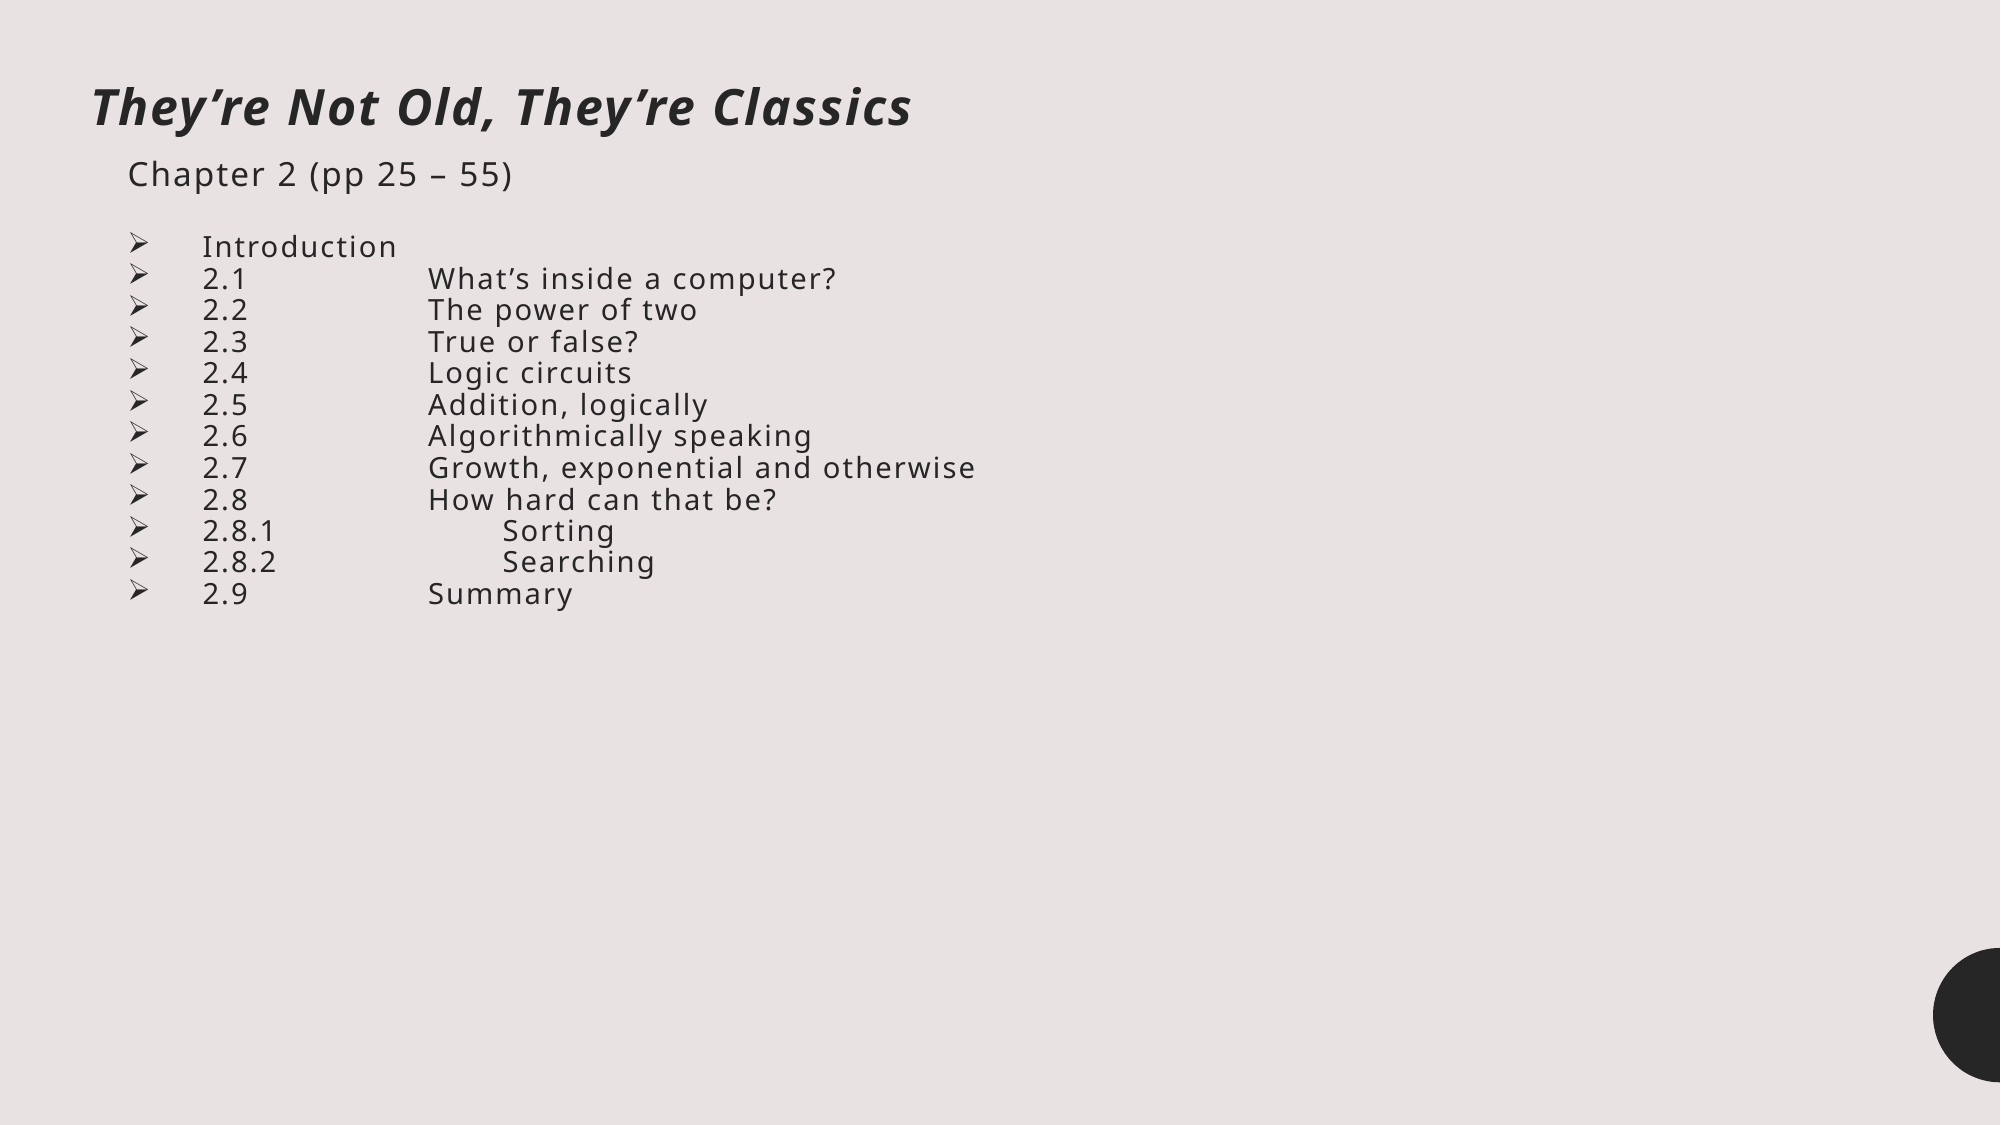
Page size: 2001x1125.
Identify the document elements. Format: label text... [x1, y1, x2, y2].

text_box Introduction 2.1 What’s inside a computer? 2.2 The power of two 2.3 True or false? 2.4 Logic circuits 2.5 Addition, logically 2.6 Algorithmically speaking 2.7 Growth, exponential and otherwise 2.8 How hard can that be? 2.8.1 Sorting 2.8.2 Searching 2.9 Summary [112, 224, 1794, 937]
title They’re Not Old, They’re Classics [75, 75, 1825, 159]
text_box Chapter 2 (pp 25 – 55) [112, 149, 1863, 202]
